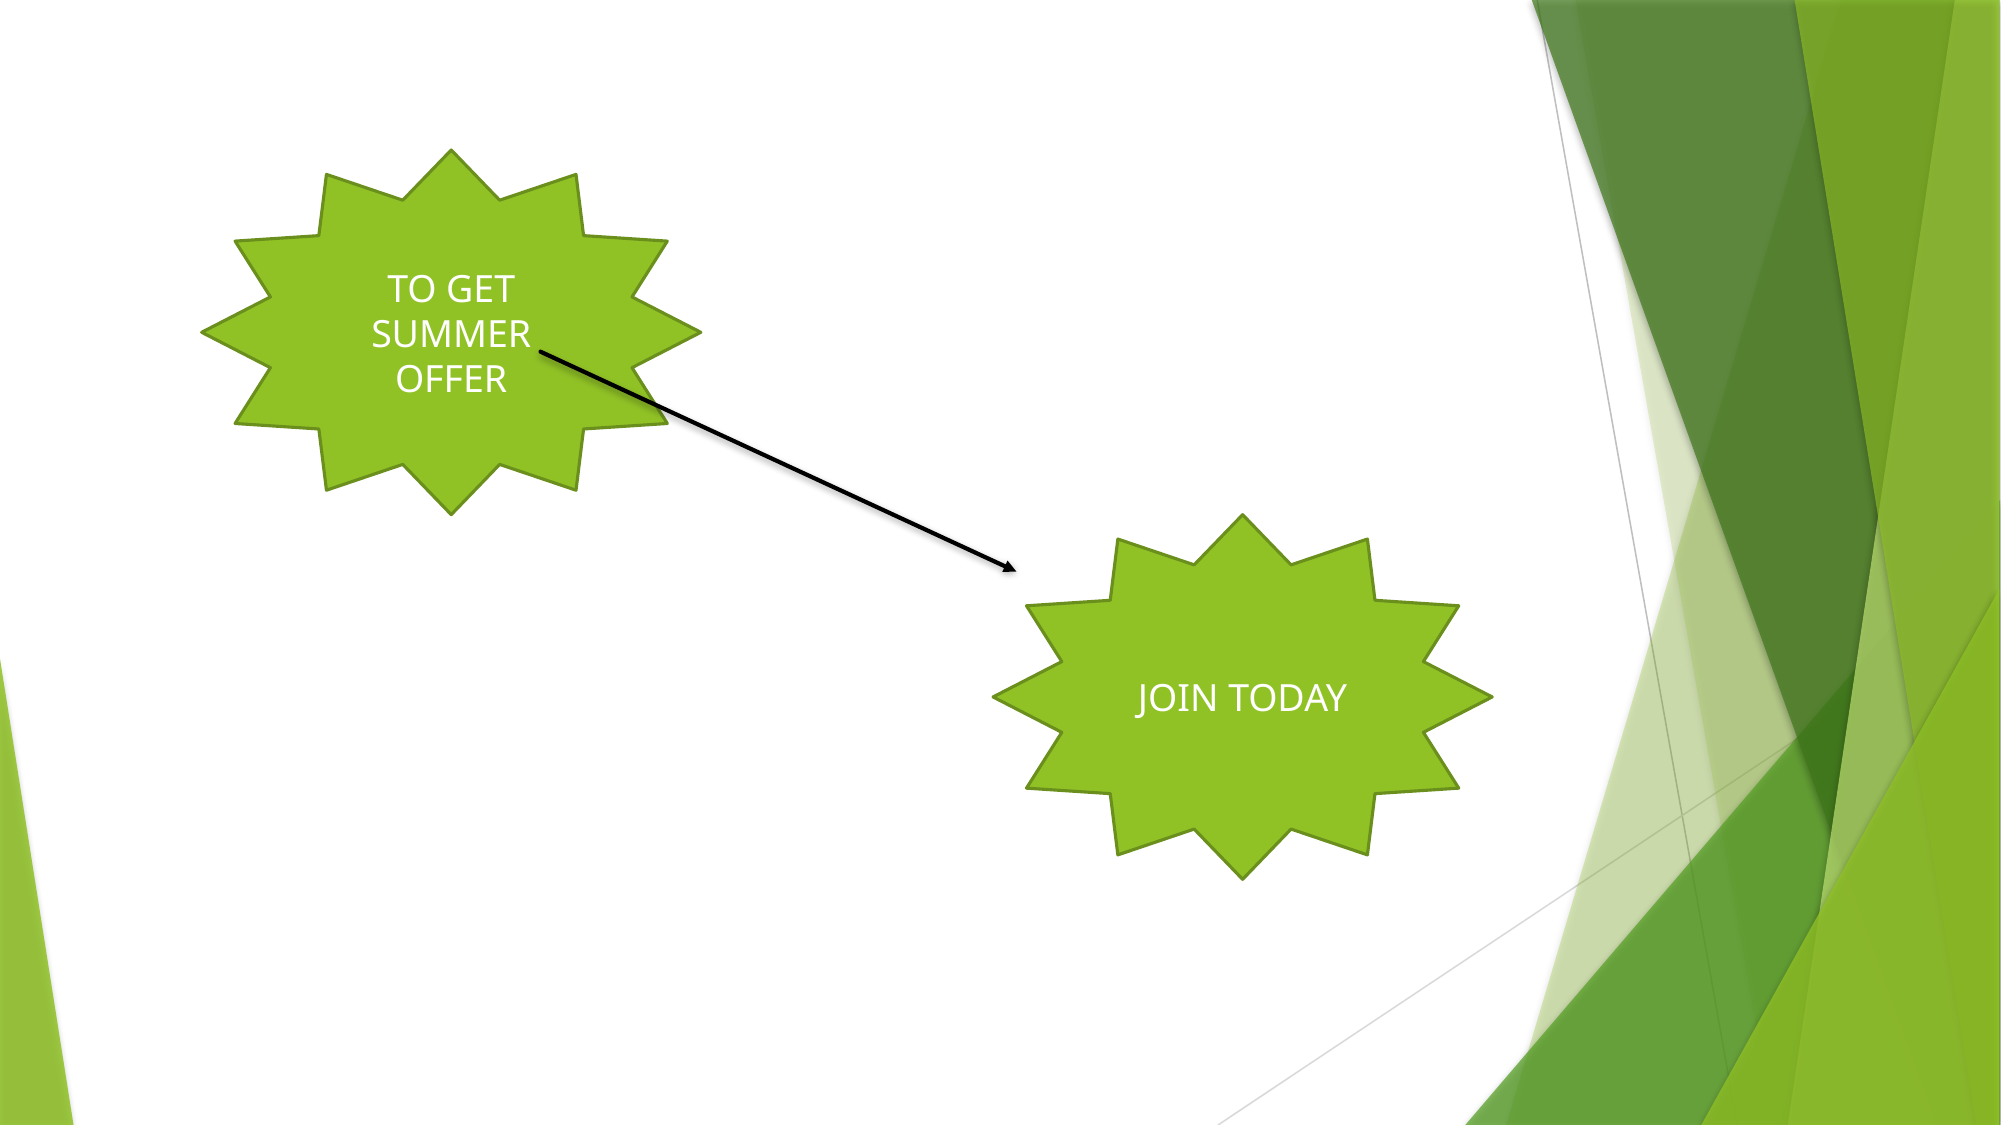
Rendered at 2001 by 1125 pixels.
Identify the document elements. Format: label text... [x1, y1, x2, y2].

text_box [539, 351, 1017, 572]
text_box JOIN TODAY [991, 513, 1494, 881]
text_box TO GET SUMMER OFFER [200, 148, 703, 517]
